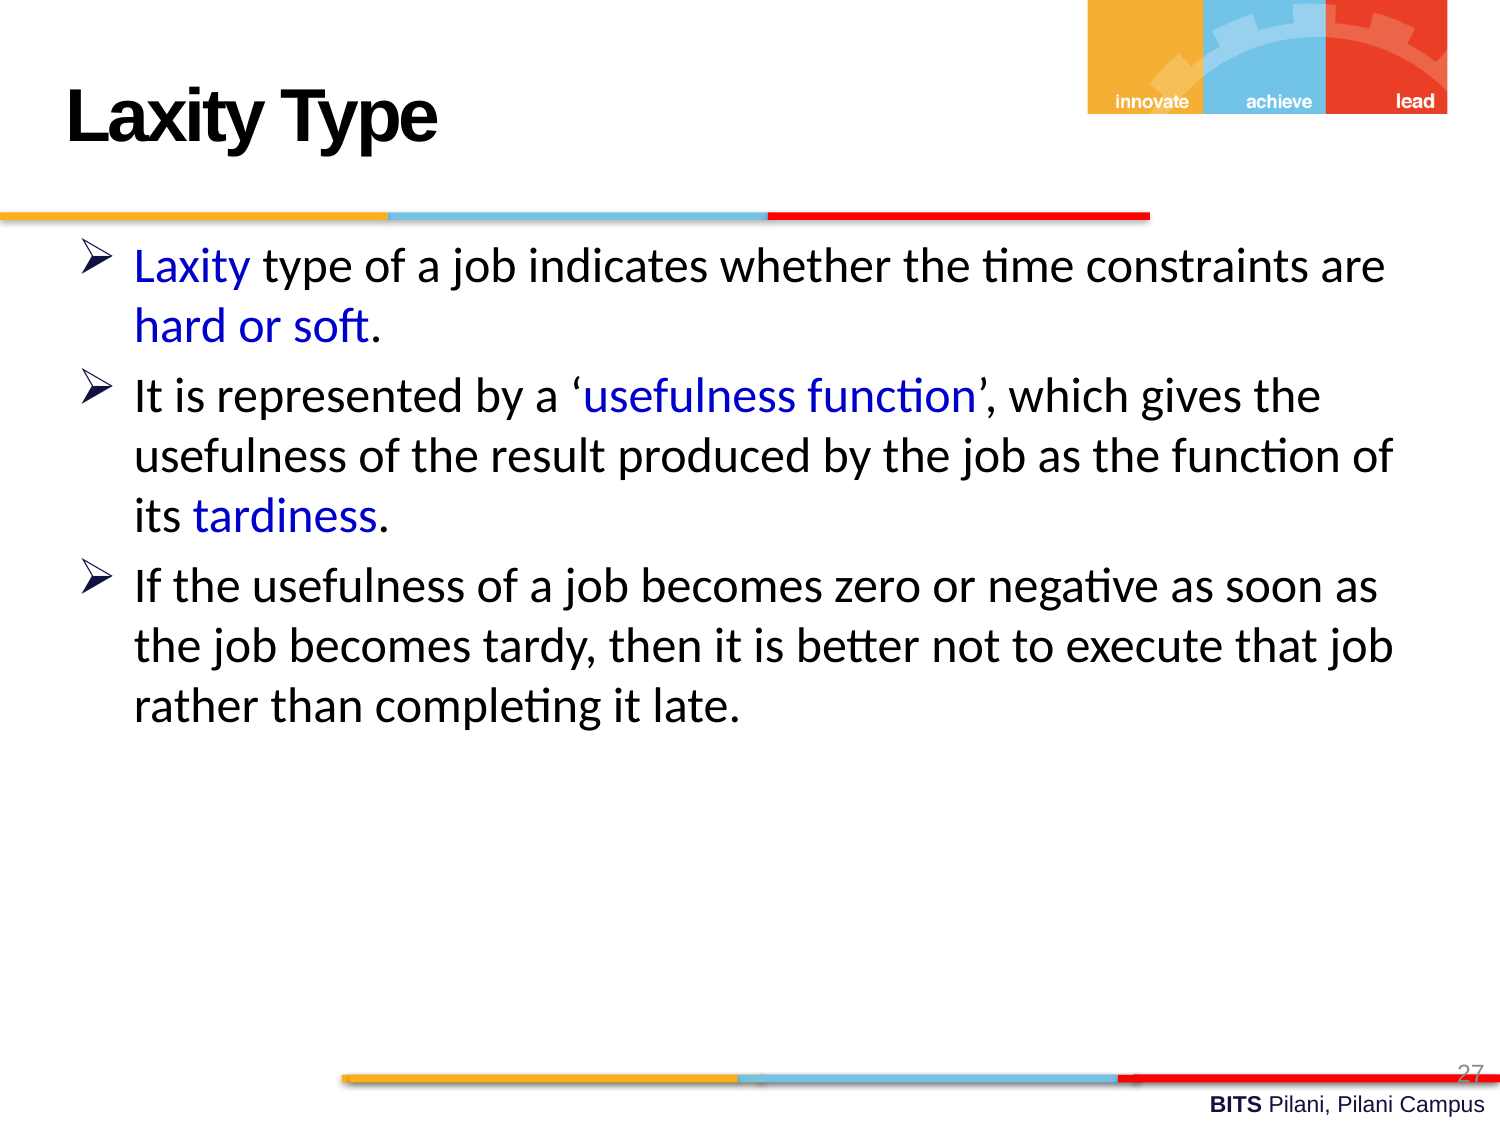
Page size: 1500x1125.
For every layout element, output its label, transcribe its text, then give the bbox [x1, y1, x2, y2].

list Laxity Type [50, 24, 1088, 213]
list Laxity type of a job indicates whether the time constraints are hard or soft. It is represented by a ‘usefulness function’, which gives the usefulness of the result produced by the job as the function of its tardiness. If the usefulness of a job becomes zero or negative as soon as the job becomes tardy, then it is better not to execute that job rather than completing it late. [62, 224, 1413, 1075]
slide_number 27 [1149, 1042, 1500, 1103]
picture [1087, 0, 1448, 114]
